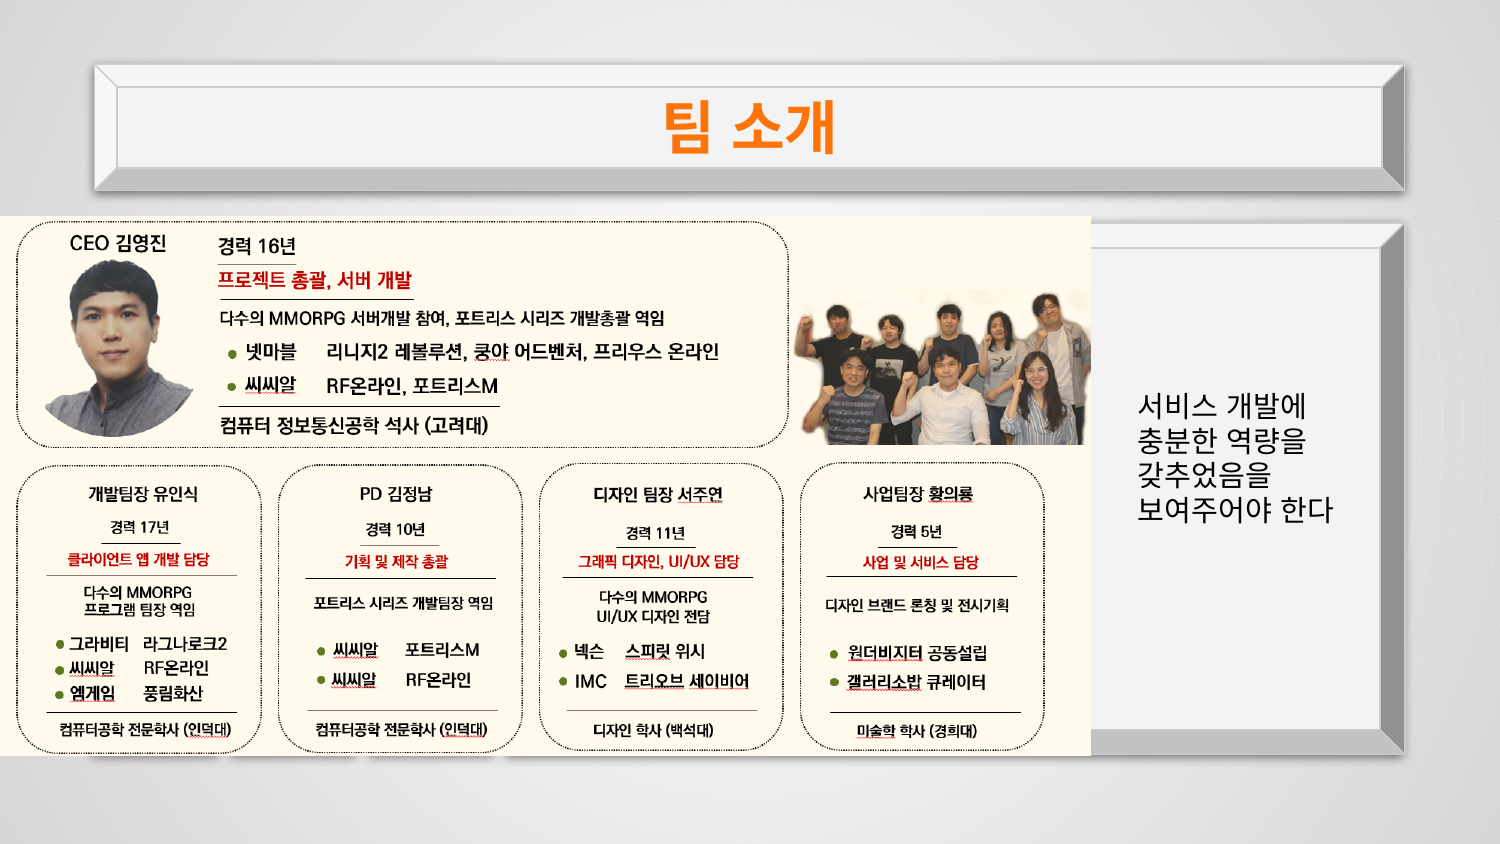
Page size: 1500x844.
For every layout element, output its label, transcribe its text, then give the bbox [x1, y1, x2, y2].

text_box 서비스 개발에 충분한 역량을 갖추었음을 보여주어야 한다 [1122, 345, 1350, 571]
title 팀 소개 [118, 88, 1382, 164]
picture [0, 216, 1091, 756]
